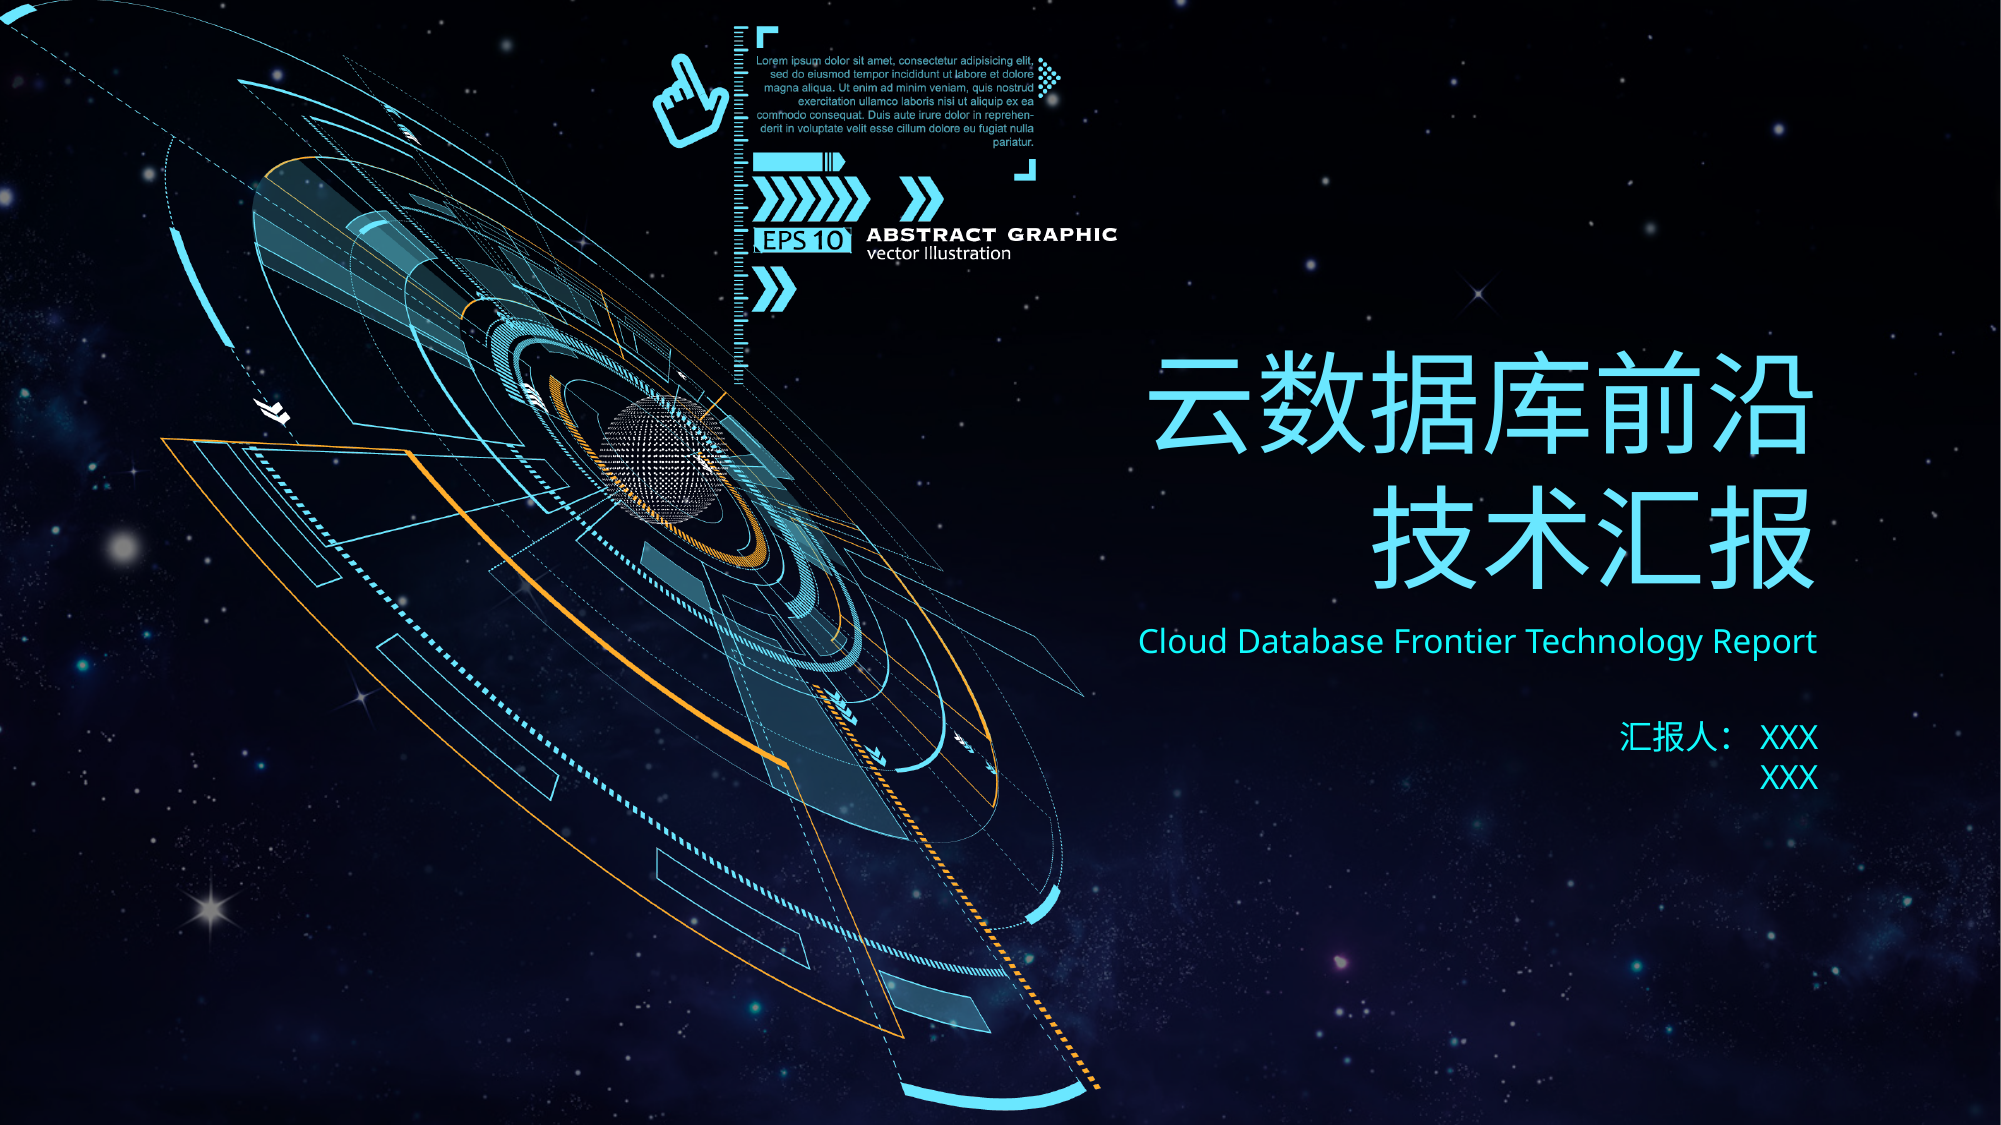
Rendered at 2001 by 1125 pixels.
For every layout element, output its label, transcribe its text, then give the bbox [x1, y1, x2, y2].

text_box Cloud Database Frontier Technology Report [1117, 613, 1834, 668]
text_box 云数据库前沿技术汇报 [1117, 325, 1834, 610]
picture [0, 0, 2001, 1125]
text_box 汇报人：XXX XXX [1515, 709, 1834, 804]
